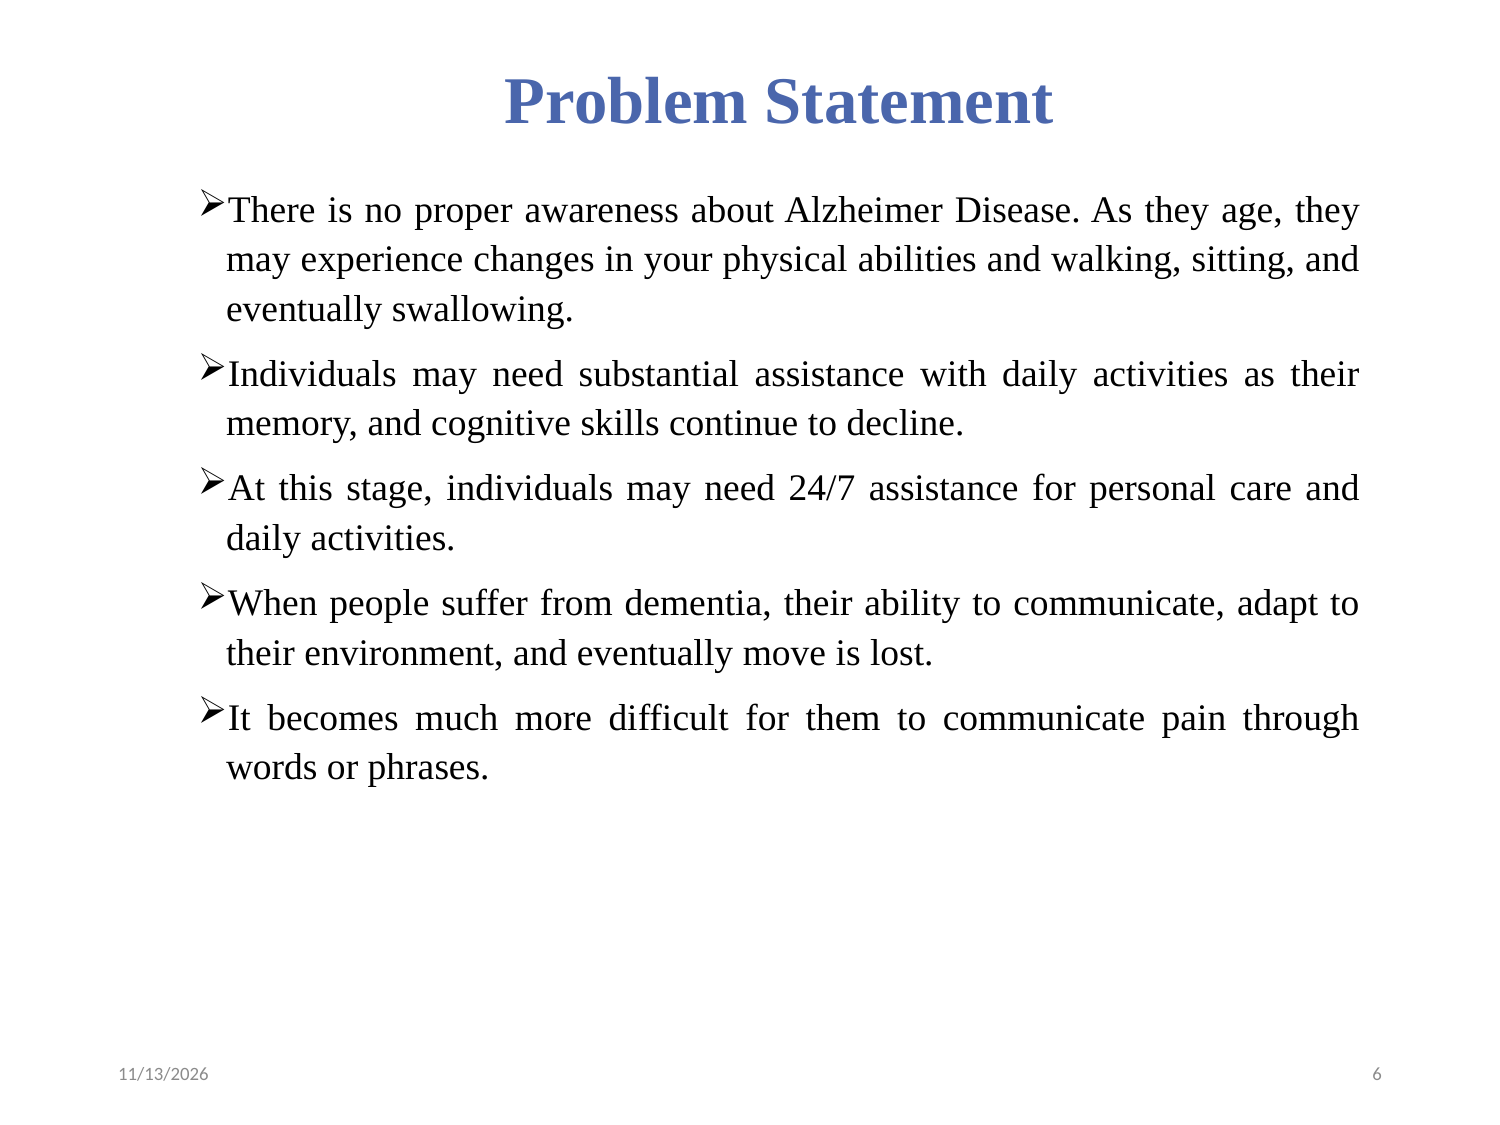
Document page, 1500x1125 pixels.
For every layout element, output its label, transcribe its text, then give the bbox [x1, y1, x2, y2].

title Problem Statement [159, 54, 1400, 149]
slide_number 6 [1059, 1042, 1397, 1103]
list There is no proper awareness about Alzheimer Disease. As they age, they may experience changes in your physical abilities and walking, sitting, and eventually swallowing. Individuals may need substantial assistance with daily activities as their memory, and cognitive skills continue to decline. At this stage, individuals may need 24/7 assistance for personal care and daily activities. When people suffer from dementia, their ability to communicate, adapt to their environment, and eventually move is lost. It becomes much more difficult for them to communicate pain through words or phrases. [183, 172, 1377, 1043]
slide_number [103, 1042, 441, 1103]
